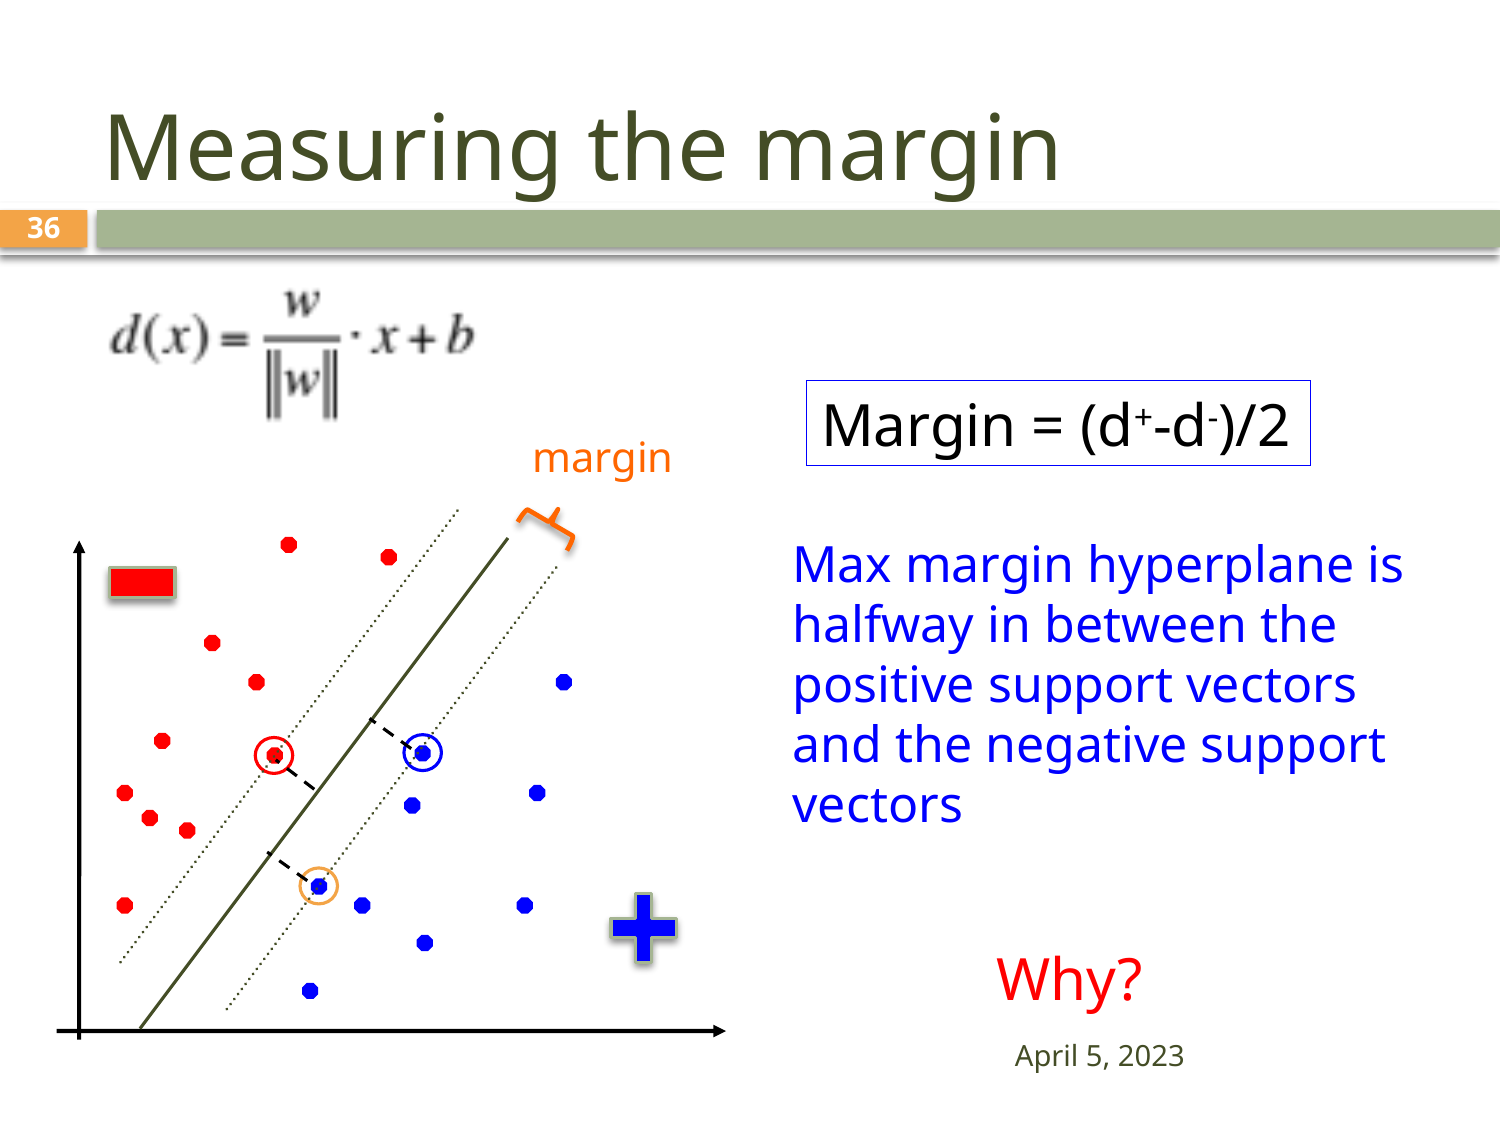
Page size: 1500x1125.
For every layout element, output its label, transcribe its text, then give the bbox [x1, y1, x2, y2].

text_box [281, 537, 297, 553]
text_box [255, 737, 293, 774]
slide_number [999, 1025, 1438, 1085]
text_box [529, 785, 545, 801]
text_box [117, 898, 133, 913]
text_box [103, 261, 482, 423]
text_box [108, 566, 177, 599]
text_box [249, 675, 264, 690]
title Measuring the margin [87, 62, 1413, 225]
text_box [302, 983, 318, 999]
text_box [72, 540, 86, 1030]
text_box Margin = (d+-d-)/2 [806, 380, 1311, 466]
text_box [516, 507, 575, 552]
text_box [381, 549, 397, 565]
text_box [56, 1024, 727, 1038]
text_box [417, 935, 433, 951]
text_box [354, 898, 370, 913]
text_box [609, 892, 678, 964]
text_box [300, 867, 338, 904]
text_box [403, 734, 442, 771]
text_box margin [517, 423, 689, 489]
text_box [142, 810, 158, 826]
text_box [517, 898, 533, 913]
text_box Why? [981, 935, 1157, 1020]
text_box [154, 733, 170, 749]
text_box [204, 635, 220, 651]
text_box Max margin hyperplane is halfway in between the positive support vectors and the negative support vectors [777, 525, 1452, 841]
text_box [404, 798, 420, 813]
text_box [117, 785, 133, 801]
text_box [179, 823, 195, 838]
slide_number 36 [0, 208, 88, 249]
text_box [556, 675, 572, 690]
